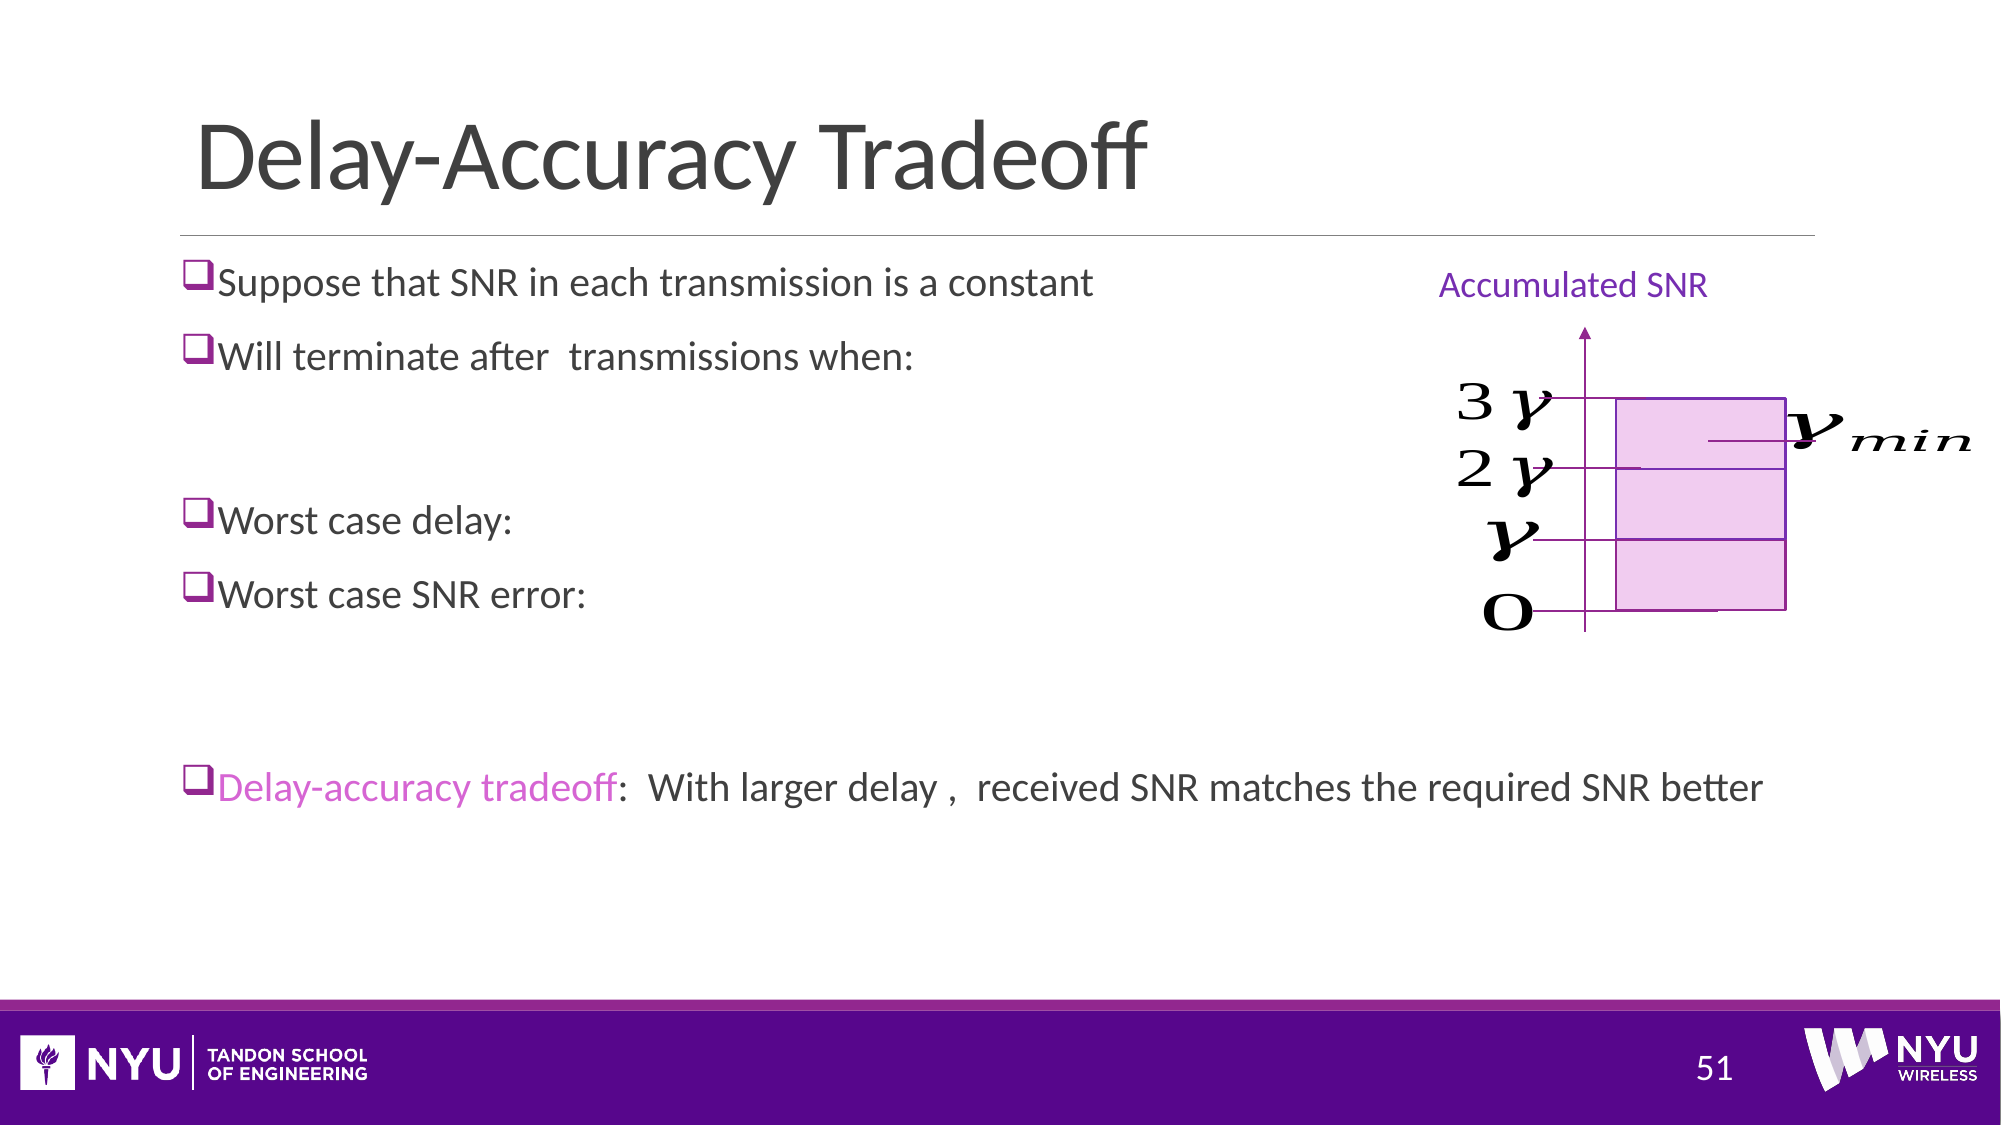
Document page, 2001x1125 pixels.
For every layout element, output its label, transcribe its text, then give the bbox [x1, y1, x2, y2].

text_box [1615, 397, 1787, 470]
text_box [1615, 470, 1787, 540]
slide_number 51 [1533, 1035, 1749, 1096]
text_box [1615, 540, 1787, 611]
text_box Accumulated SNR [1423, 253, 1809, 313]
title Delay-Accuracy Tradeoff [180, 47, 1830, 218]
